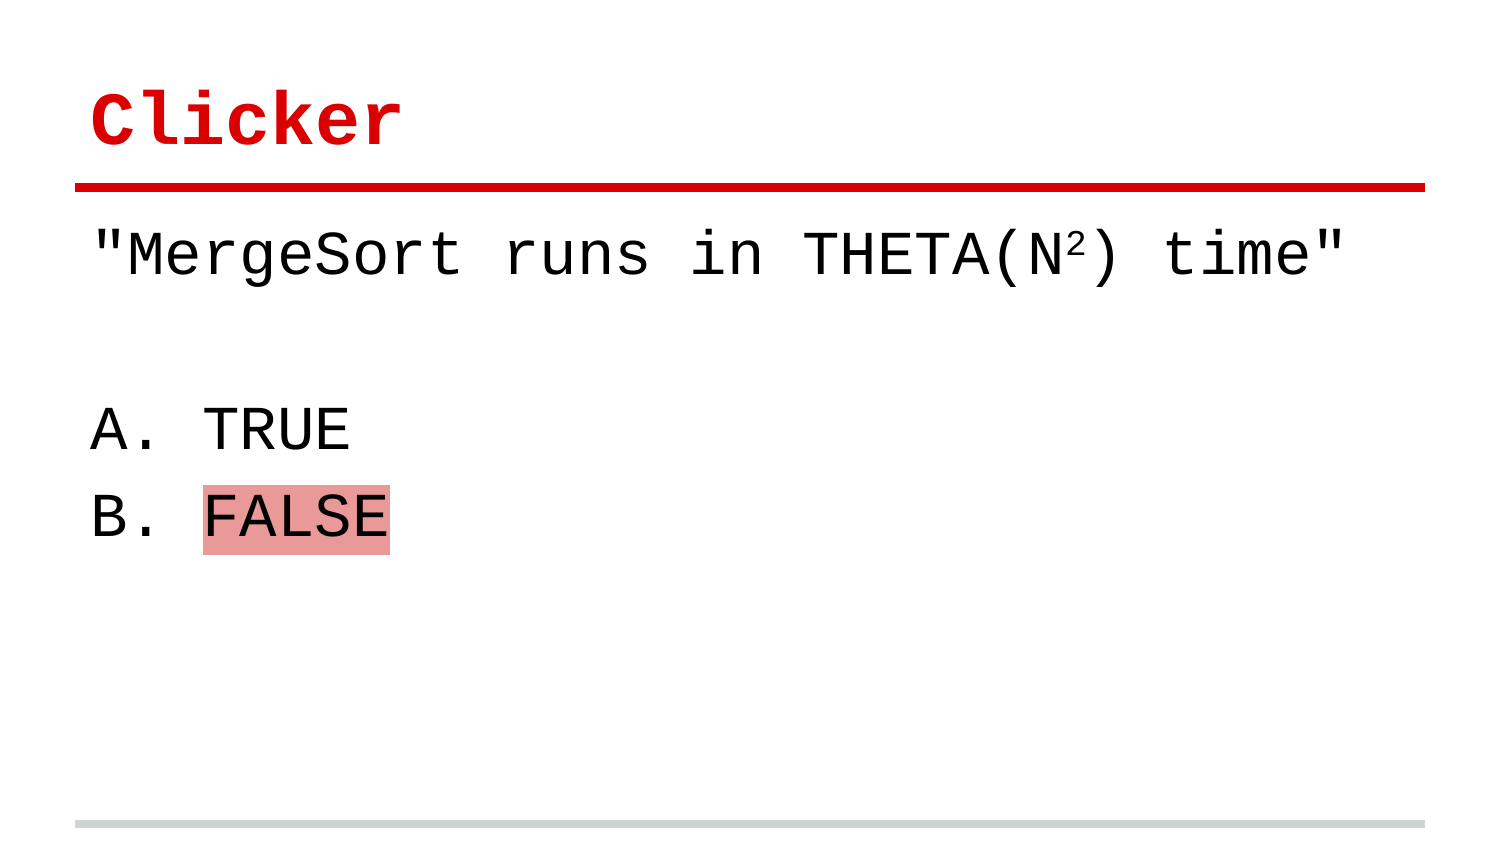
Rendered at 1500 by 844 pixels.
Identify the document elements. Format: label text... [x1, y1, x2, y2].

title Clicker [75, 33, 1425, 175]
list "MergeSort runs in THETA(N2) time" A. TRUE B. FALSE [75, 196, 1425, 808]
